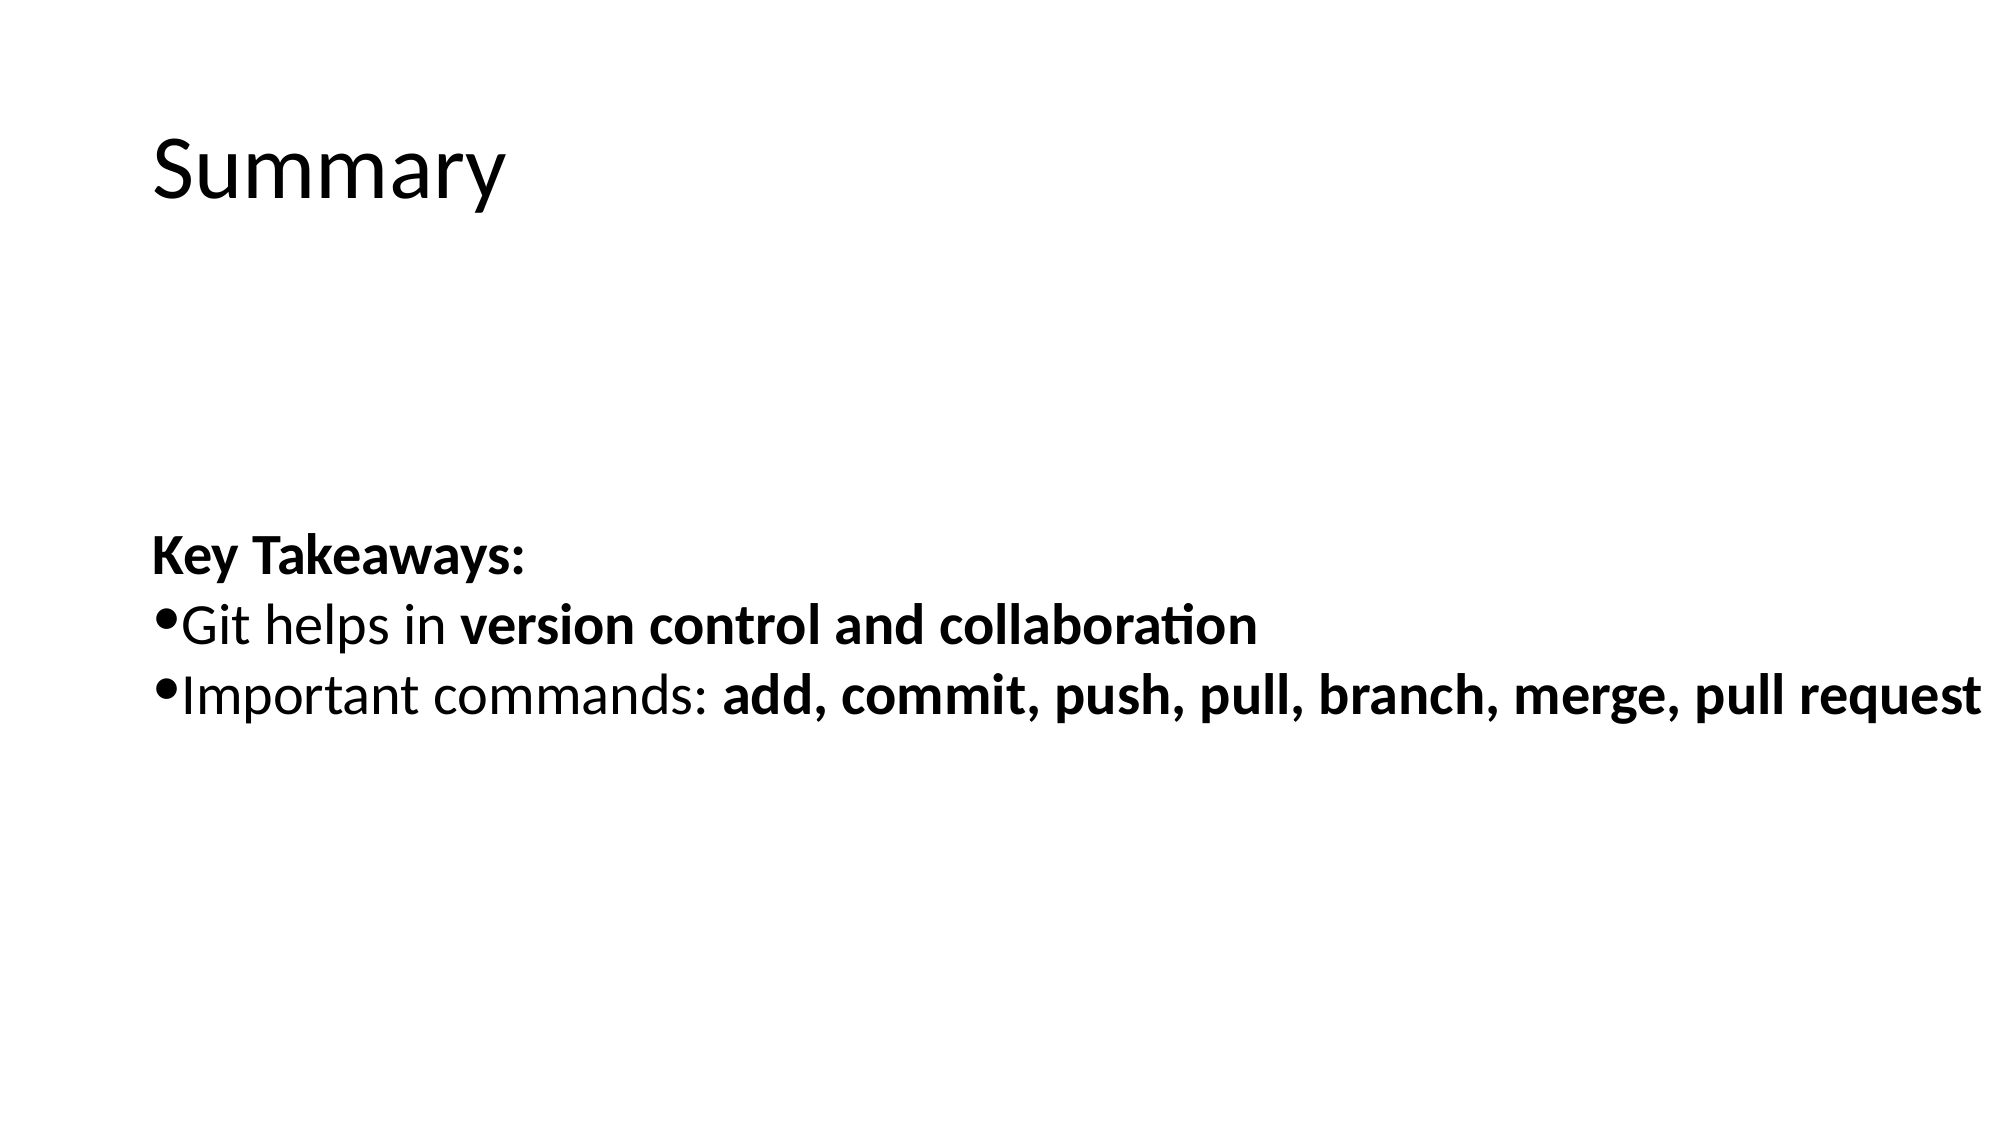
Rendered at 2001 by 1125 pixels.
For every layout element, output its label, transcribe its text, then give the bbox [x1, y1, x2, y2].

list Key Takeaways: Git helps in version control and collaboration Important commands: add, commit, push, pull, branch, merge, pull request [137, 330, 2000, 983]
title Summary [137, 59, 1863, 278]
